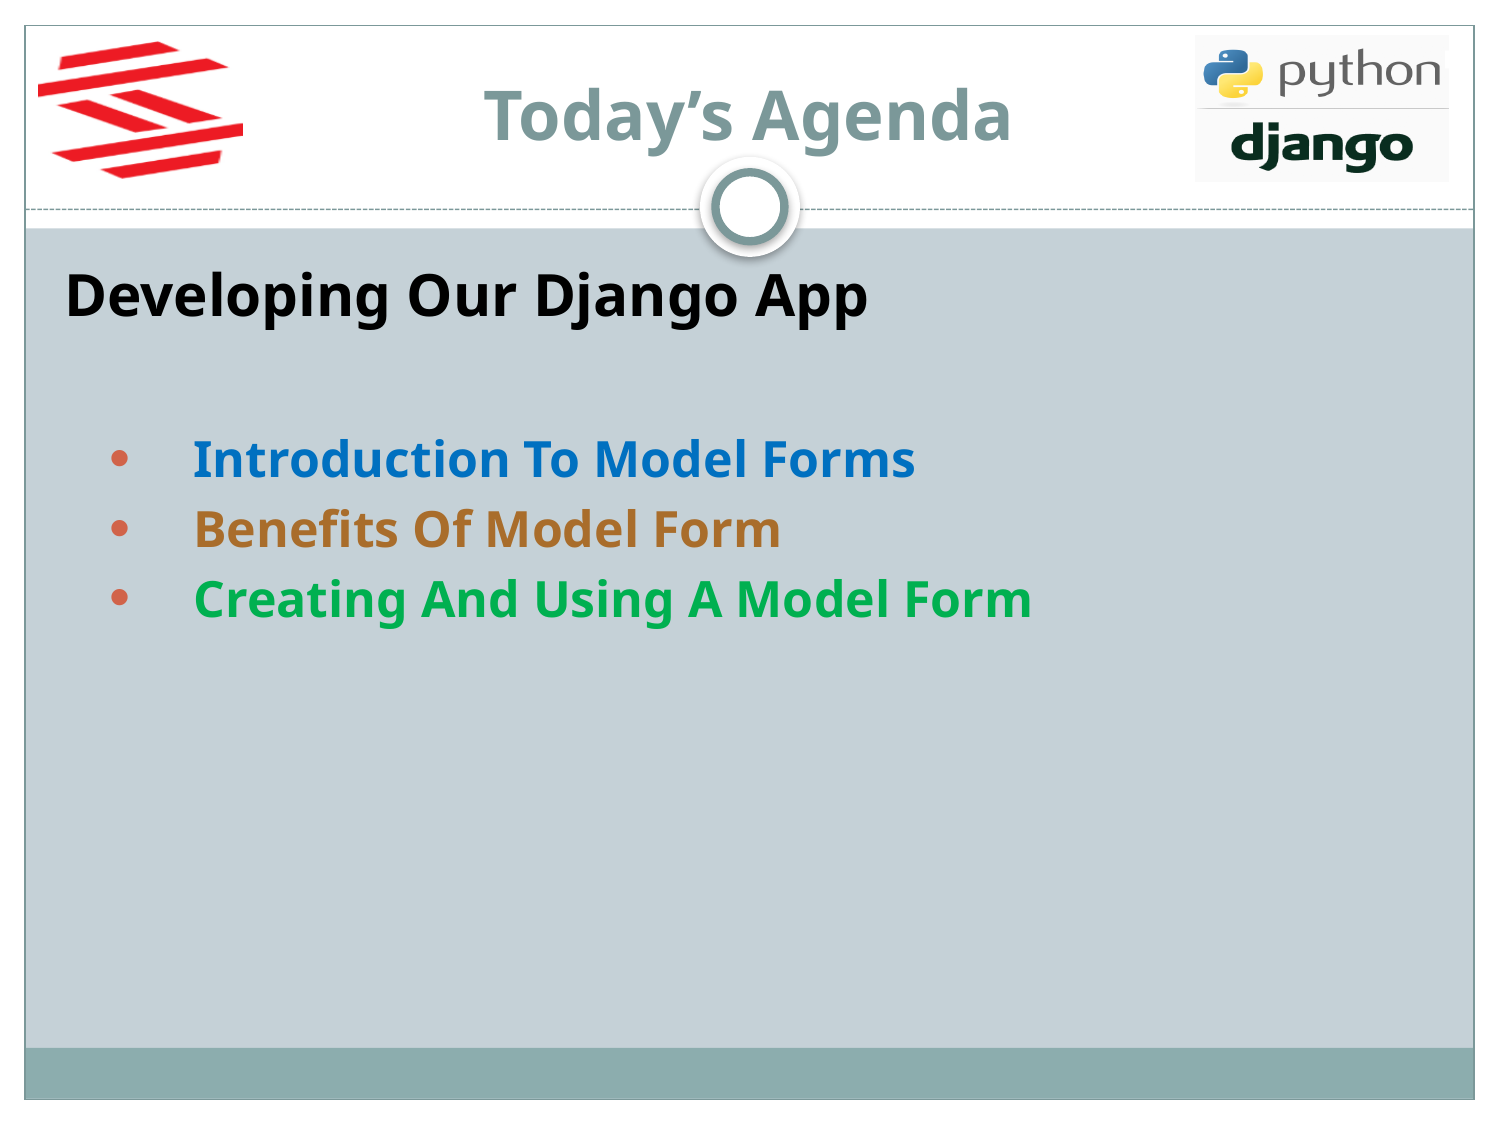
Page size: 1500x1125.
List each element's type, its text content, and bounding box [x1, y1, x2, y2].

title Today’s Agenda [237, 37, 1190, 162]
list Developing Our Django App Introduction To Model Forms Benefits Of Model Form Creating And Using A Model Form [49, 250, 1445, 1047]
picture [1195, 34, 1449, 183]
picture [37, 40, 243, 185]
